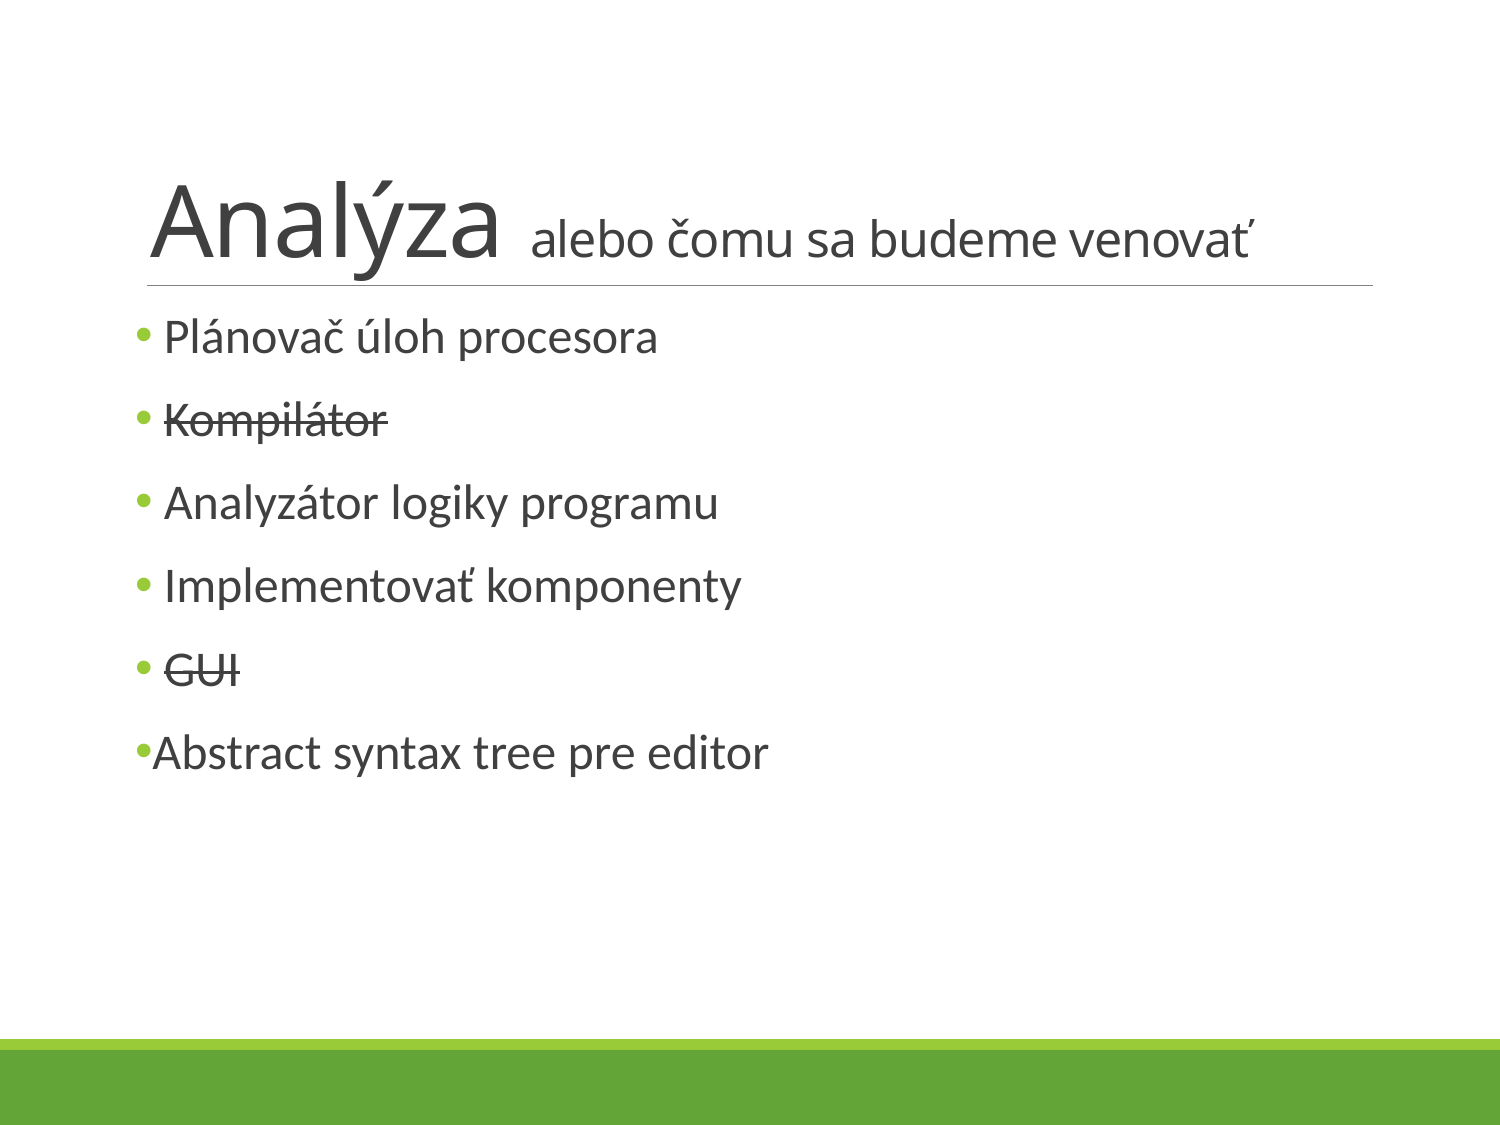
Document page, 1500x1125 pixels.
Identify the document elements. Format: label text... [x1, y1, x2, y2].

title Analýza alebo čomu sa budeme venovať [135, 47, 1373, 285]
list Plánovač úloh procesora Kompilátor Analyzátor logiky programu Implementovať komponenty GUI Abstract syntax tree pre editor [135, 302, 1373, 963]
